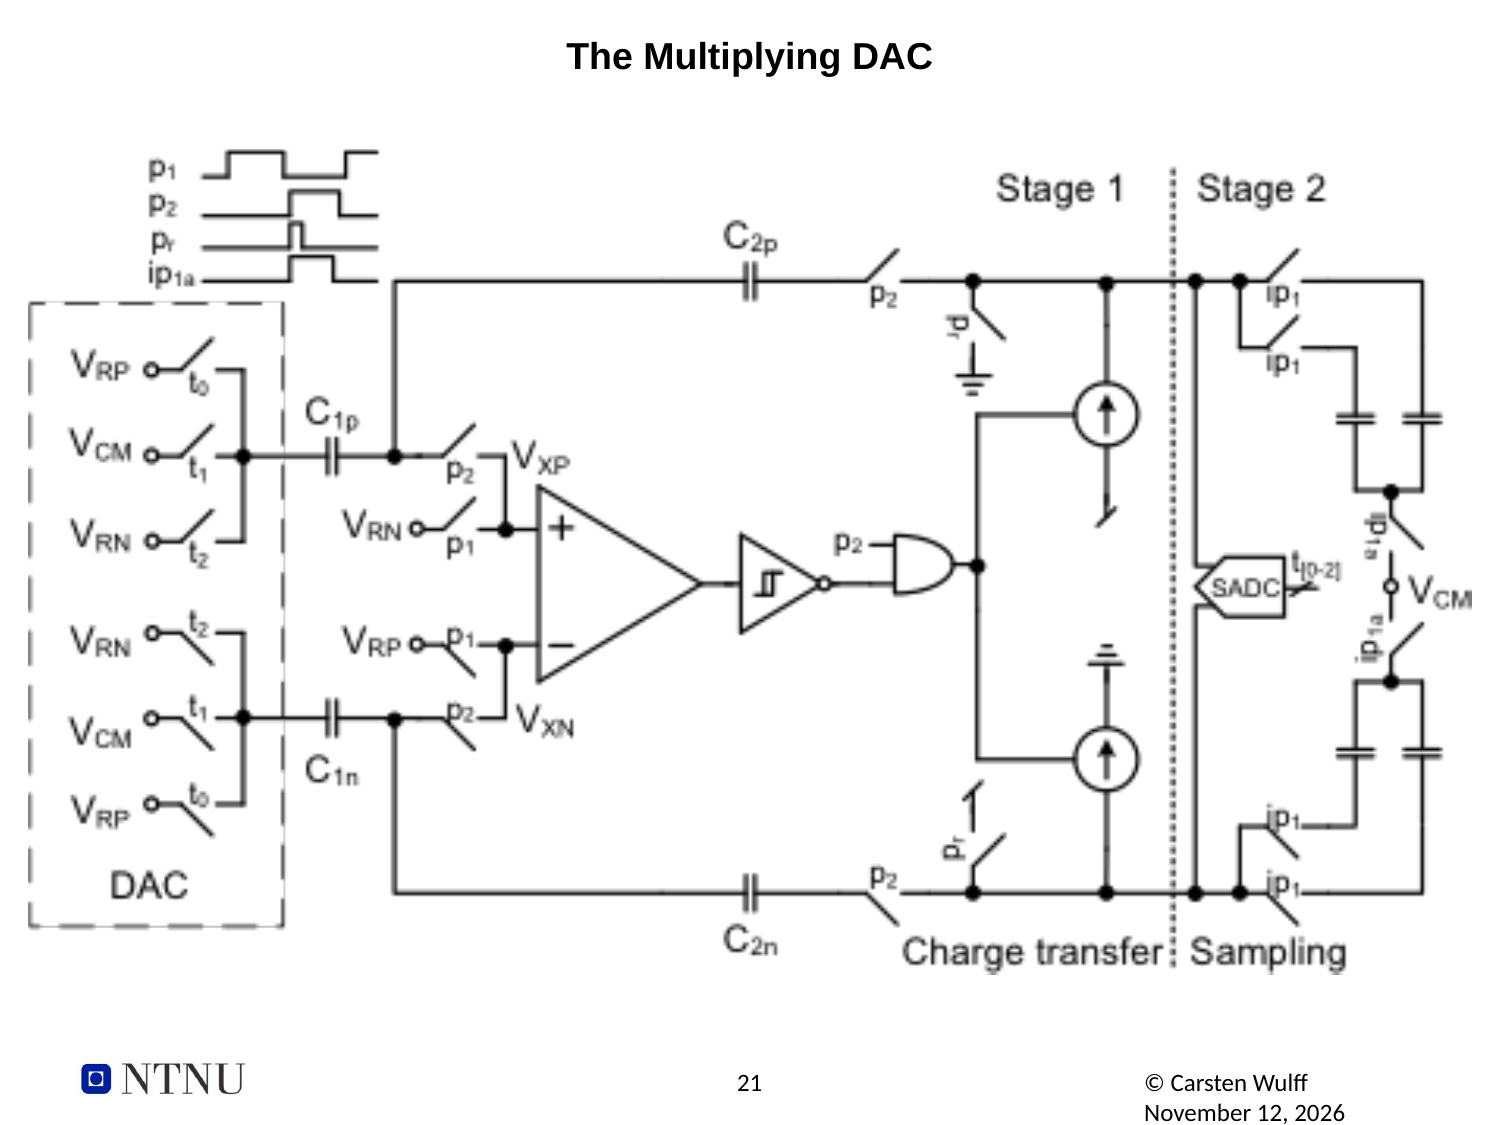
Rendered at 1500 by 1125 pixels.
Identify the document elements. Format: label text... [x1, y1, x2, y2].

picture [28, 149, 1472, 976]
picture [75, 1058, 250, 1100]
text_box The Multiplying DAC [0, 24, 1500, 85]
